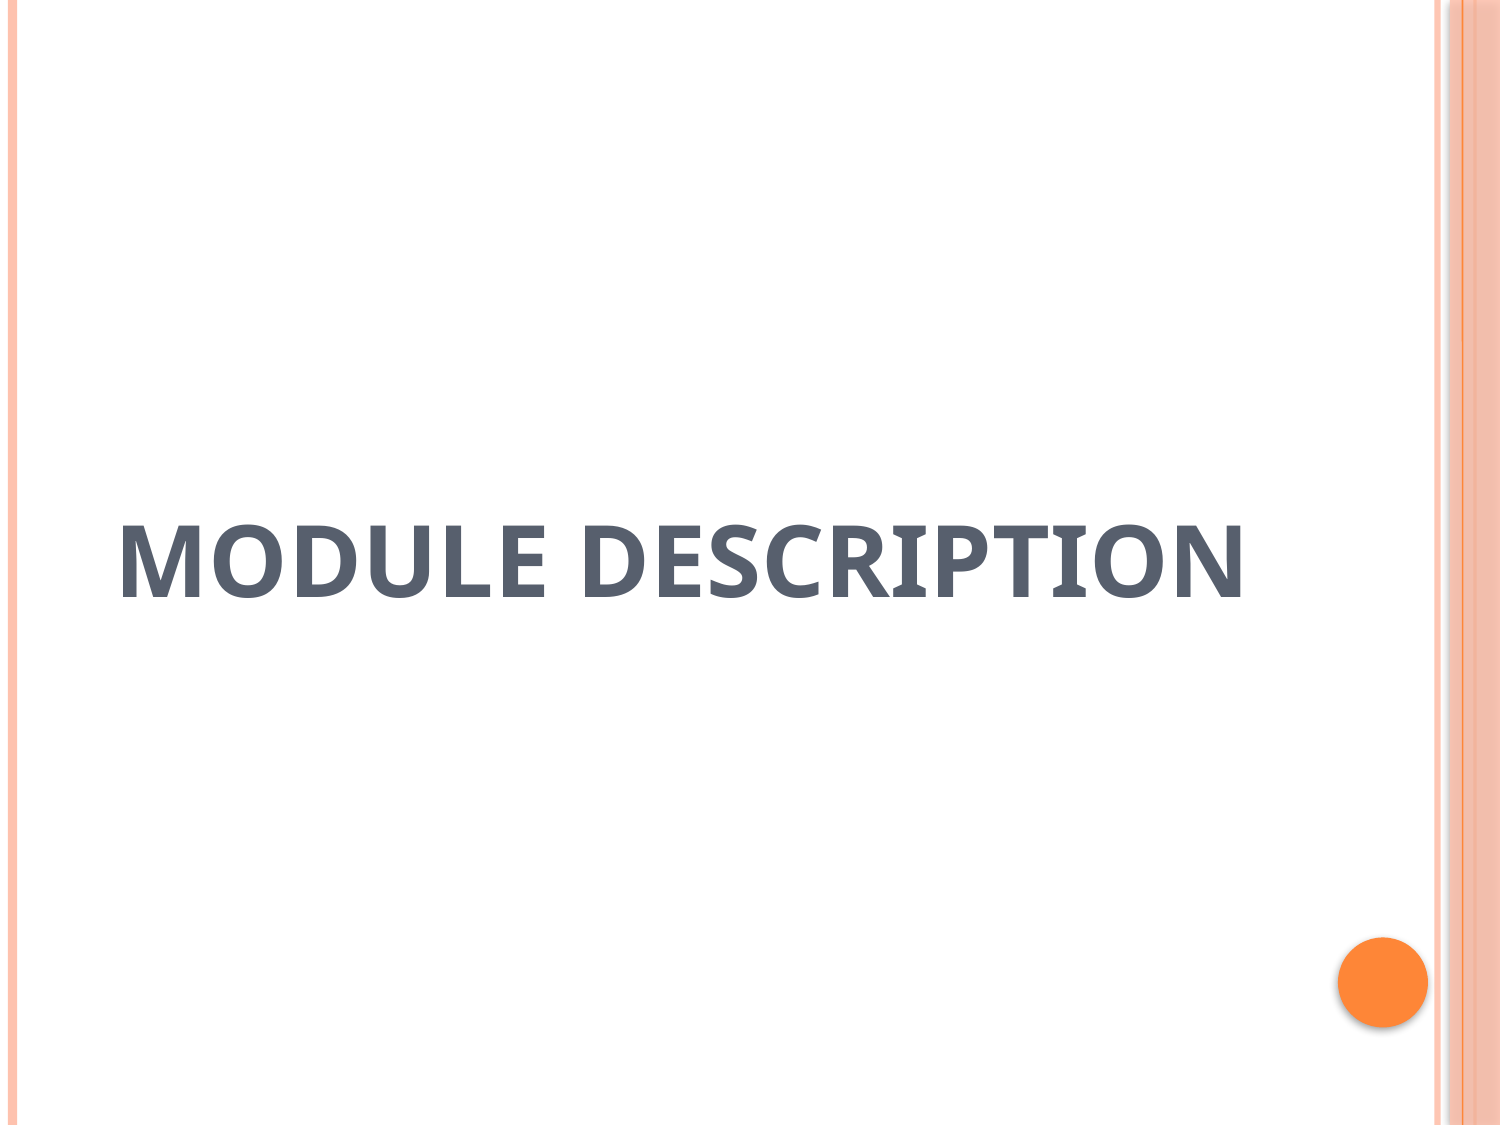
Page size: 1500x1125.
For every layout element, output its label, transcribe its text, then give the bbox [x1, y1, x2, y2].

title Module description [99, 437, 1325, 625]
